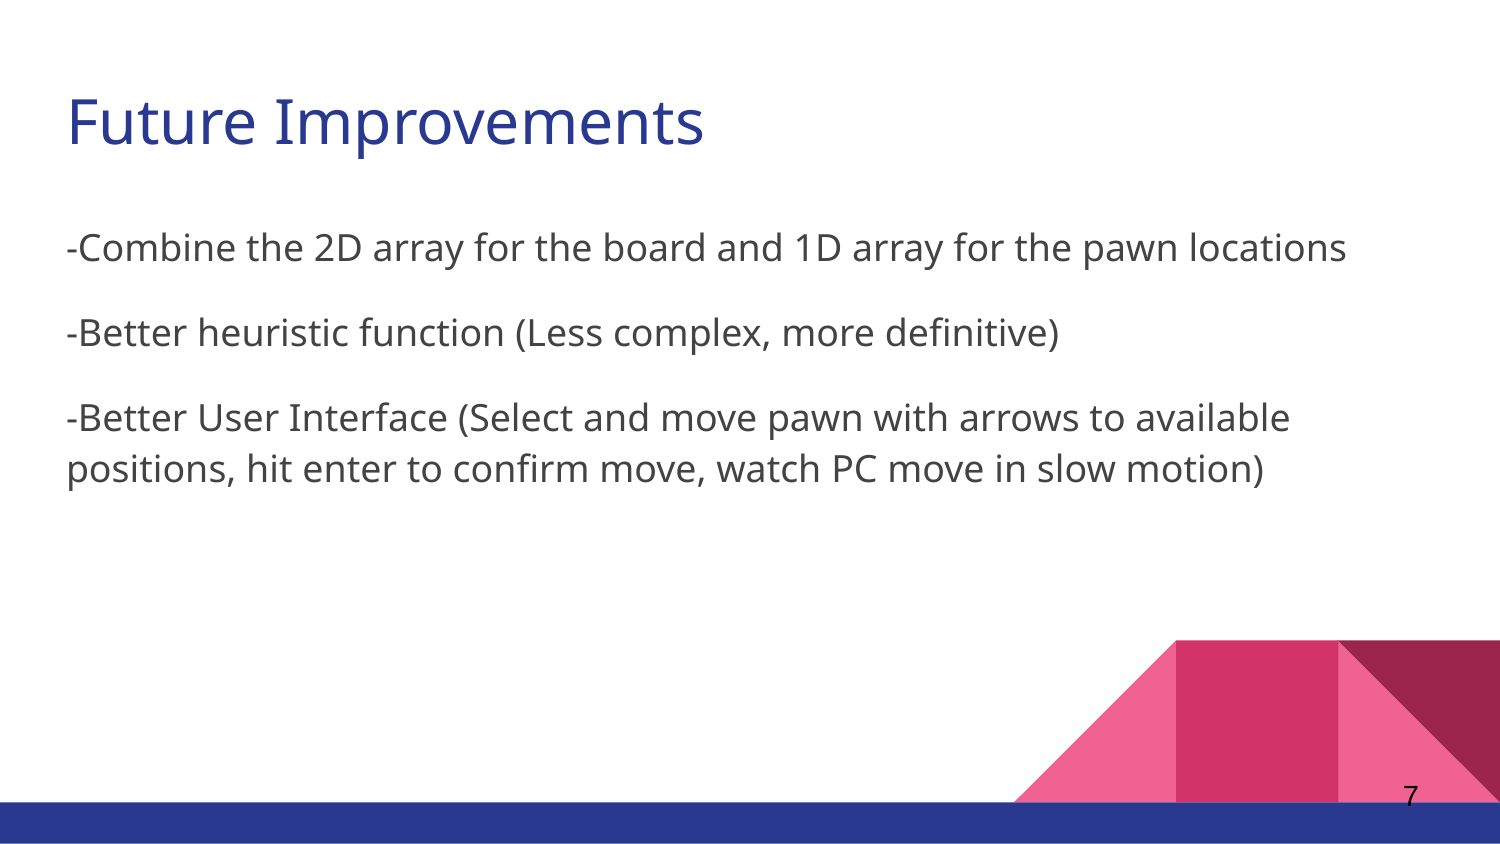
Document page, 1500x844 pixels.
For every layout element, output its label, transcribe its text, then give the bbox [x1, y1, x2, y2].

list -Combine the 2D array for the board and 1D array for the pawn locations -Better heuristic function (Less complex, more definitive) -Better User Interface (Select and move pawn with arrows to available positions, hit enter to confirm move, watch PC move in slow motion) [51, 201, 1449, 750]
title Future Improvements [51, 67, 1449, 167]
slide_number ‹#› [1387, 762, 1478, 828]
